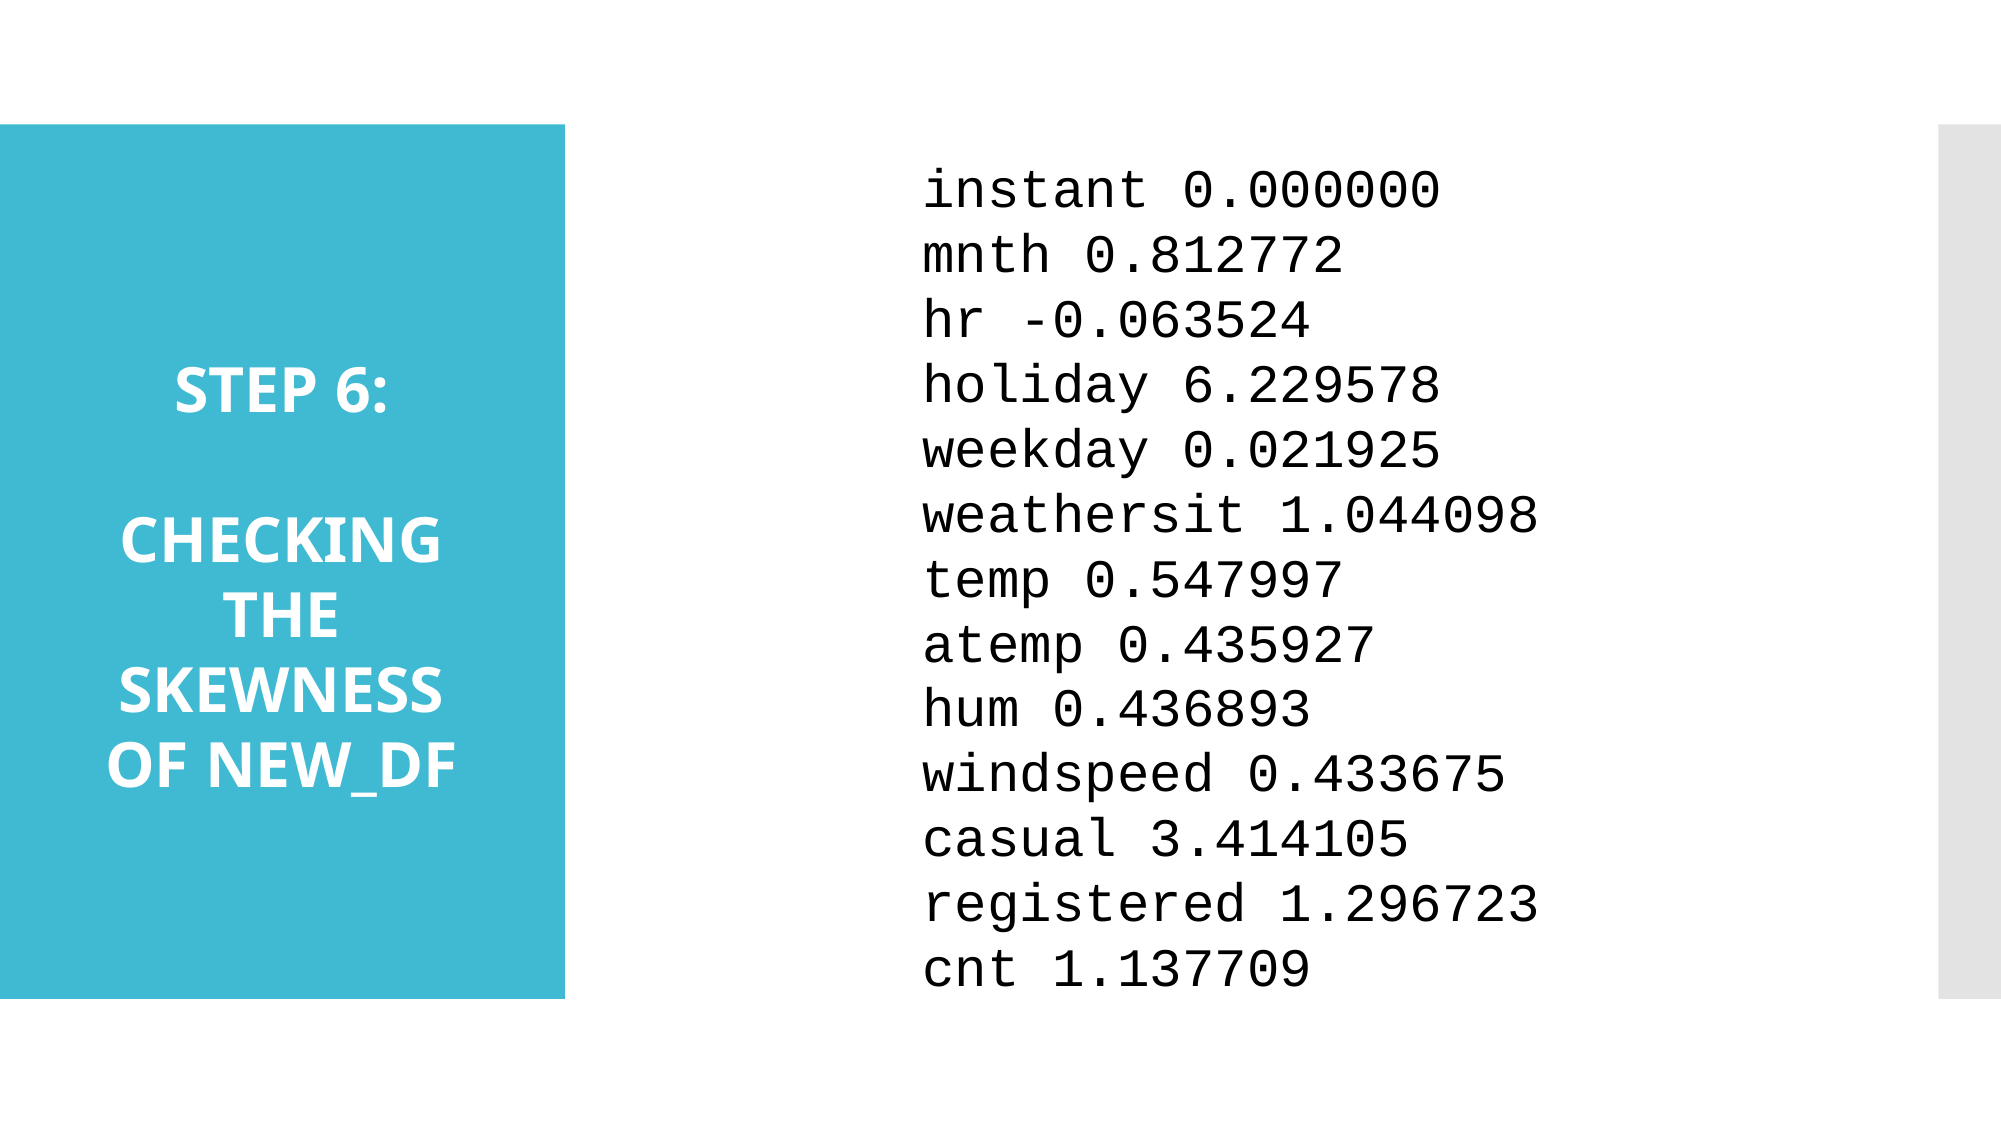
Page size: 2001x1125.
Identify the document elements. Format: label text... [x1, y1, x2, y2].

text_box instant 0.000000 mnth 0.812772 hr -0.063524 holiday 6.229578 weekday 0.021925 weathersit 1.044098 temp 0.547997 atemp 0.435927 hum 0.436893 windspeed 0.433675 casual 3.414105 registered 1.296723 cnt 1.137709 [922, 153, 1573, 998]
text_box STEP 6: CHECKING THE SKEWNESS OF NEW_DF [72, 342, 491, 853]
